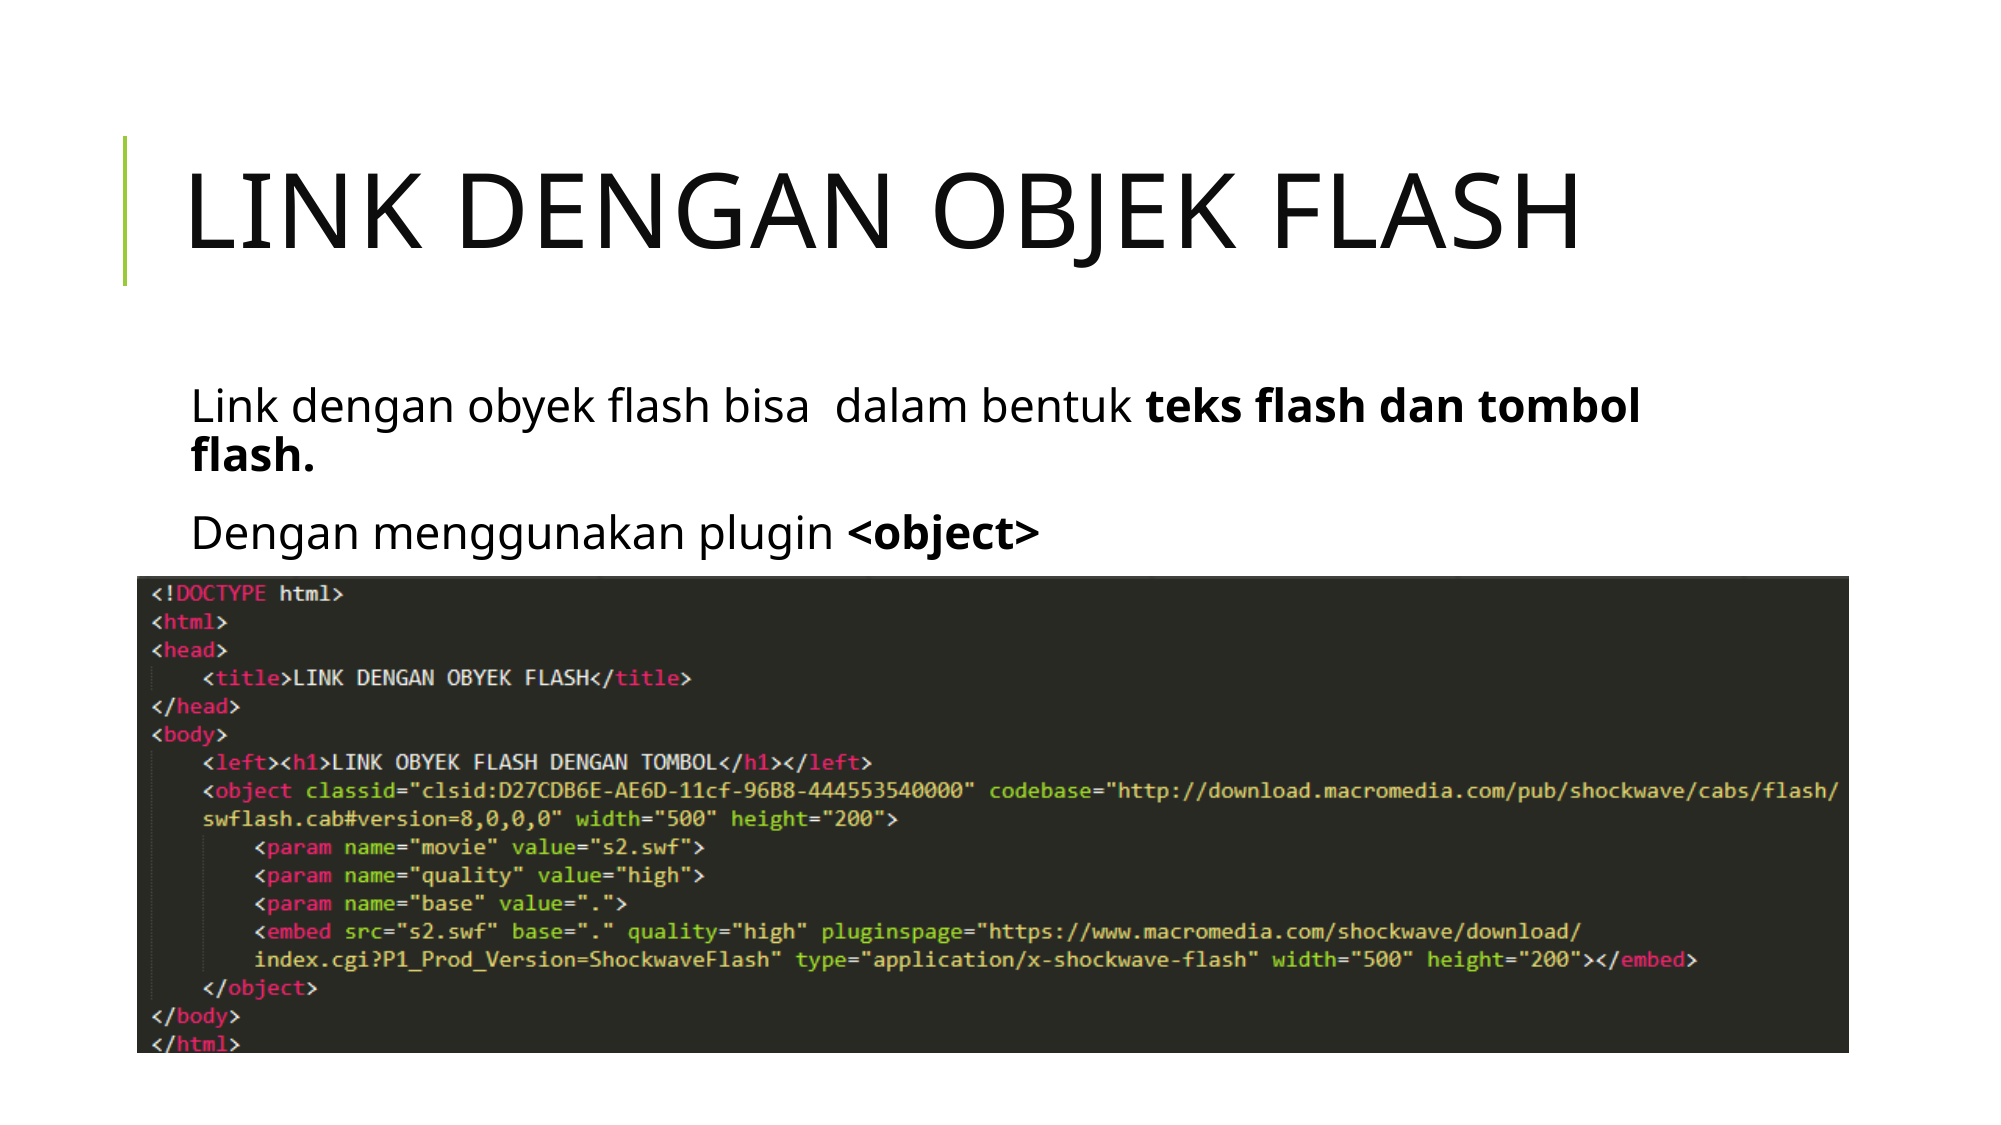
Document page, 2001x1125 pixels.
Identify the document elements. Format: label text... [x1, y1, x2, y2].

picture [136, 575, 1849, 1054]
list Link dengan obyek flash bisa dalam bentuk teks flash dan tombol flash. Dengan menggunakan plugin <object> [168, 375, 1763, 571]
title LINK DENGAN OBJEK FLASH [168, 96, 1763, 342]
